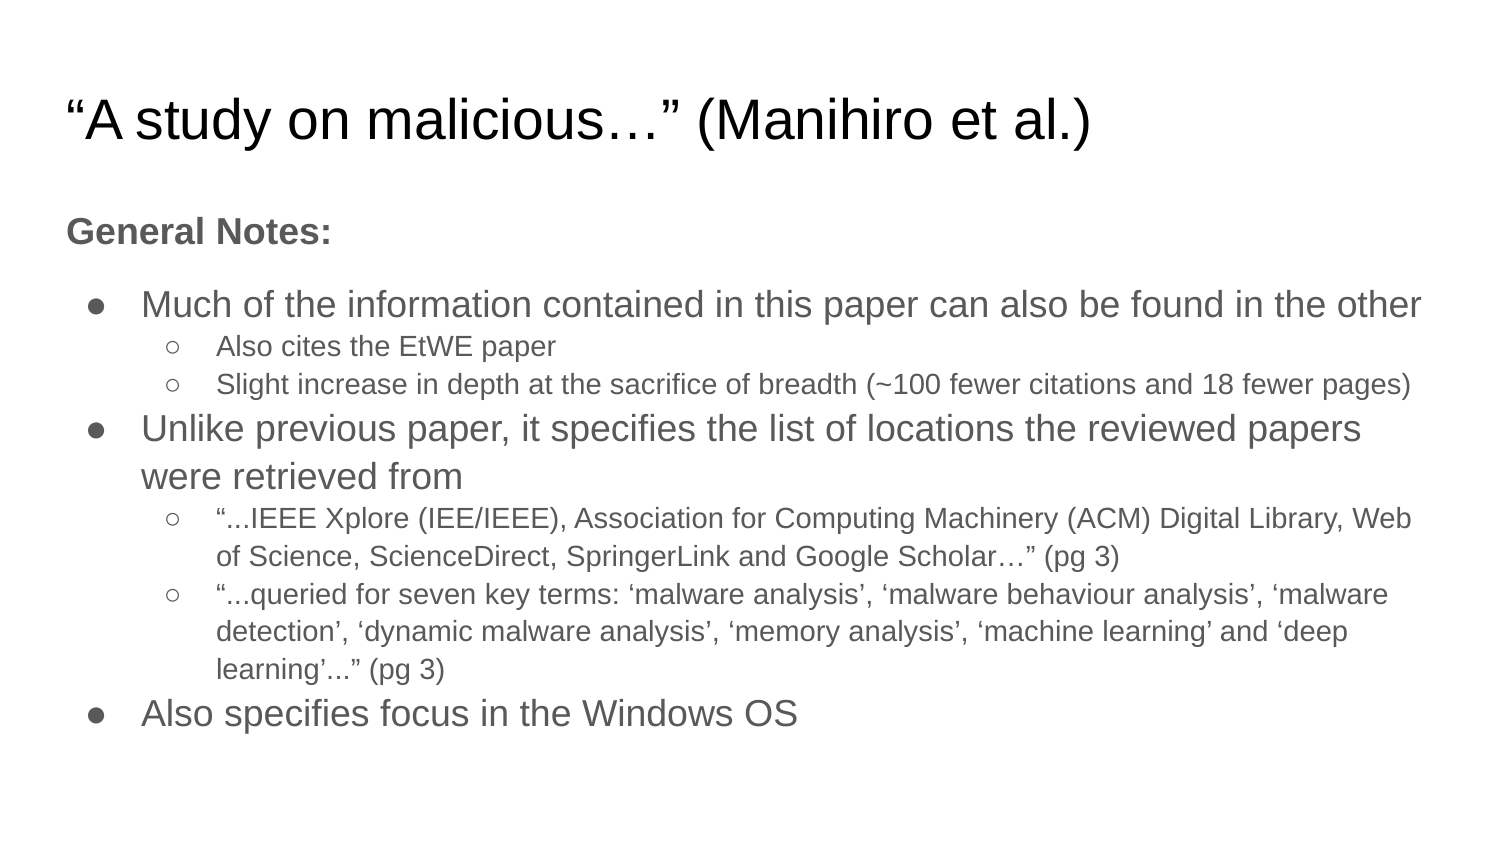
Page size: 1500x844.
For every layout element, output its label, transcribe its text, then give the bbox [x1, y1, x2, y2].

title “A study on malicious…” (Manihiro et al.) [51, 72, 1449, 167]
list General Notes: Much of the information contained in this paper can also be found in the other Also cites the EtWE paper Slight increase in depth at the sacrifice of breadth (~100 fewer citations and 18 fewer pages) Unlike previous paper, it specifies the list of locations the reviewed papers were retrieved from “...IEEE Xplore (IEE/IEEE), Association for Computing Machinery (ACM) Digital Library, Web of Science, ScienceDirect, SpringerLink and Google Scholar…” (pg 3) “...queried for seven key terms: ‘malware analysis’, ‘malware behaviour analysis’, ‘malware detection’, ‘dynamic malware analysis’, ‘memory analysis’, ‘machine learning’ and ‘deep learning’...” (pg 3) Also specifies focus in the Windows OS [51, 189, 1449, 750]
